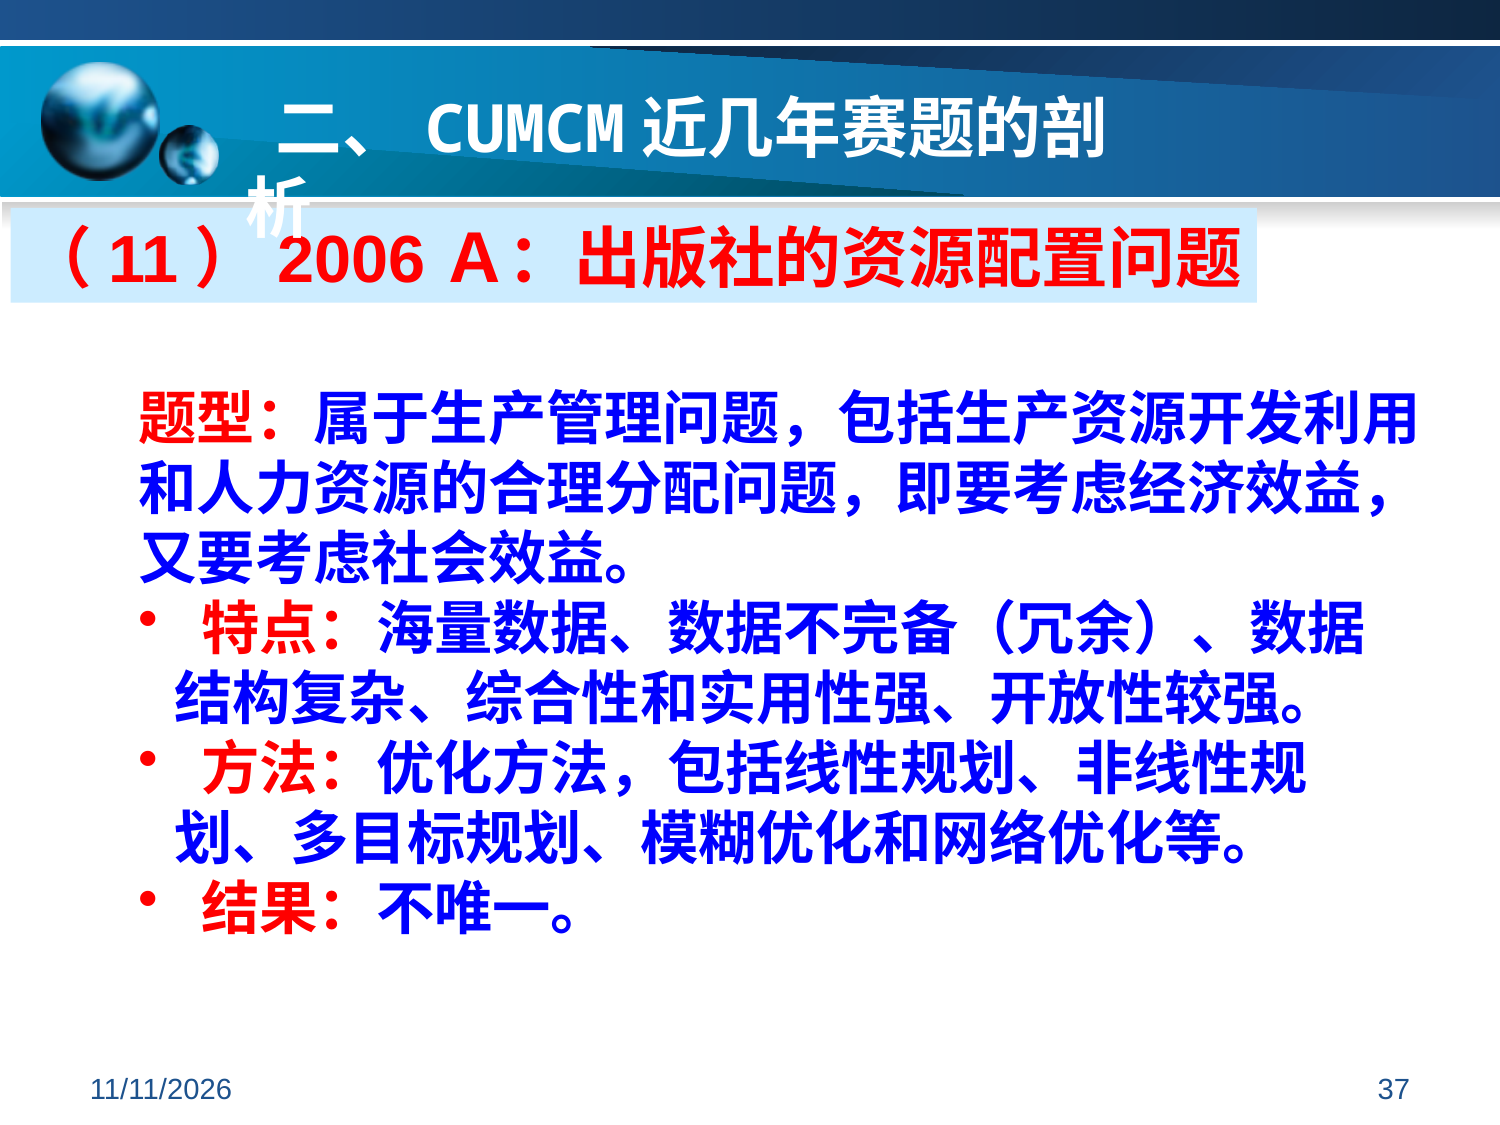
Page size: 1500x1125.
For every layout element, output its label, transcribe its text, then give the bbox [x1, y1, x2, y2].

text_box 37 [1074, 1062, 1425, 1103]
picture [42, 63, 159, 180]
text_box 二、CUMCM近几年赛题的剖析 [230, 78, 1164, 253]
text_box 题型：属于生产管理问题，包括生产资源开发利用和人力资源的合理分配问题，即要考虑经济效益，又要考虑社会效益。 特点：海量数据、数据不完备（冗余）、数据结构复杂、综合性和实用性强、开放性较强。 方法：优化方法，包括线性规划、非线性规划、多目标规划、模糊优化和网络优化等。 结果：不唯一。 [123, 373, 1436, 949]
text_box 2019/7/7 [75, 1062, 425, 1103]
picture [160, 126, 218, 184]
text_box （11）2006Ａ：出版社的资源配置问题 [10, 207, 1257, 303]
